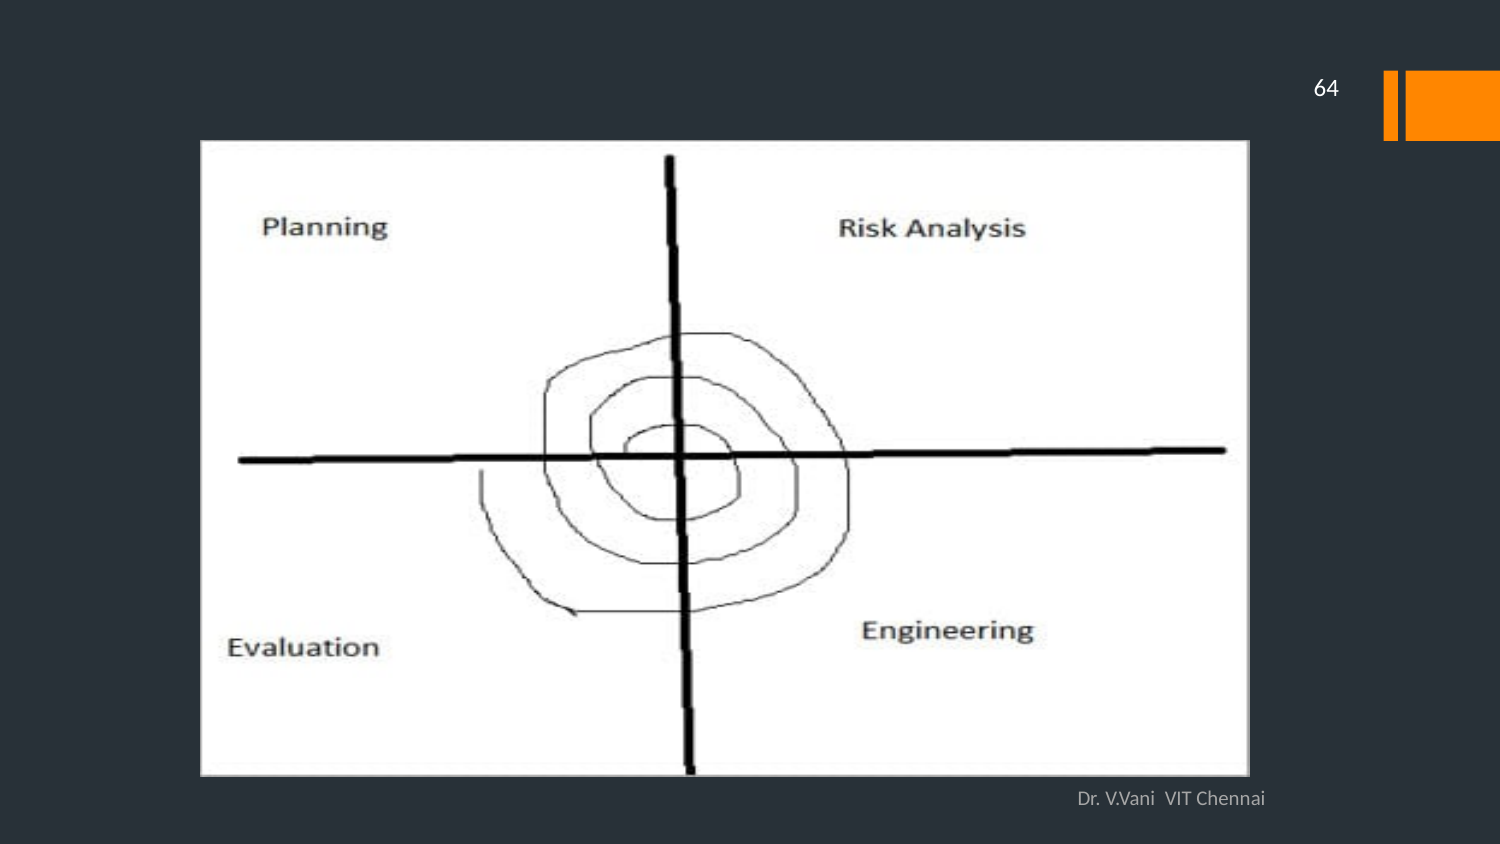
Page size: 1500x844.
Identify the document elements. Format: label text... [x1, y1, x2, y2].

slide_number 64 [1199, 67, 1355, 105]
footer Dr. V.Vani VIT Chennai [1062, 784, 1431, 822]
picture [199, 140, 1251, 777]
